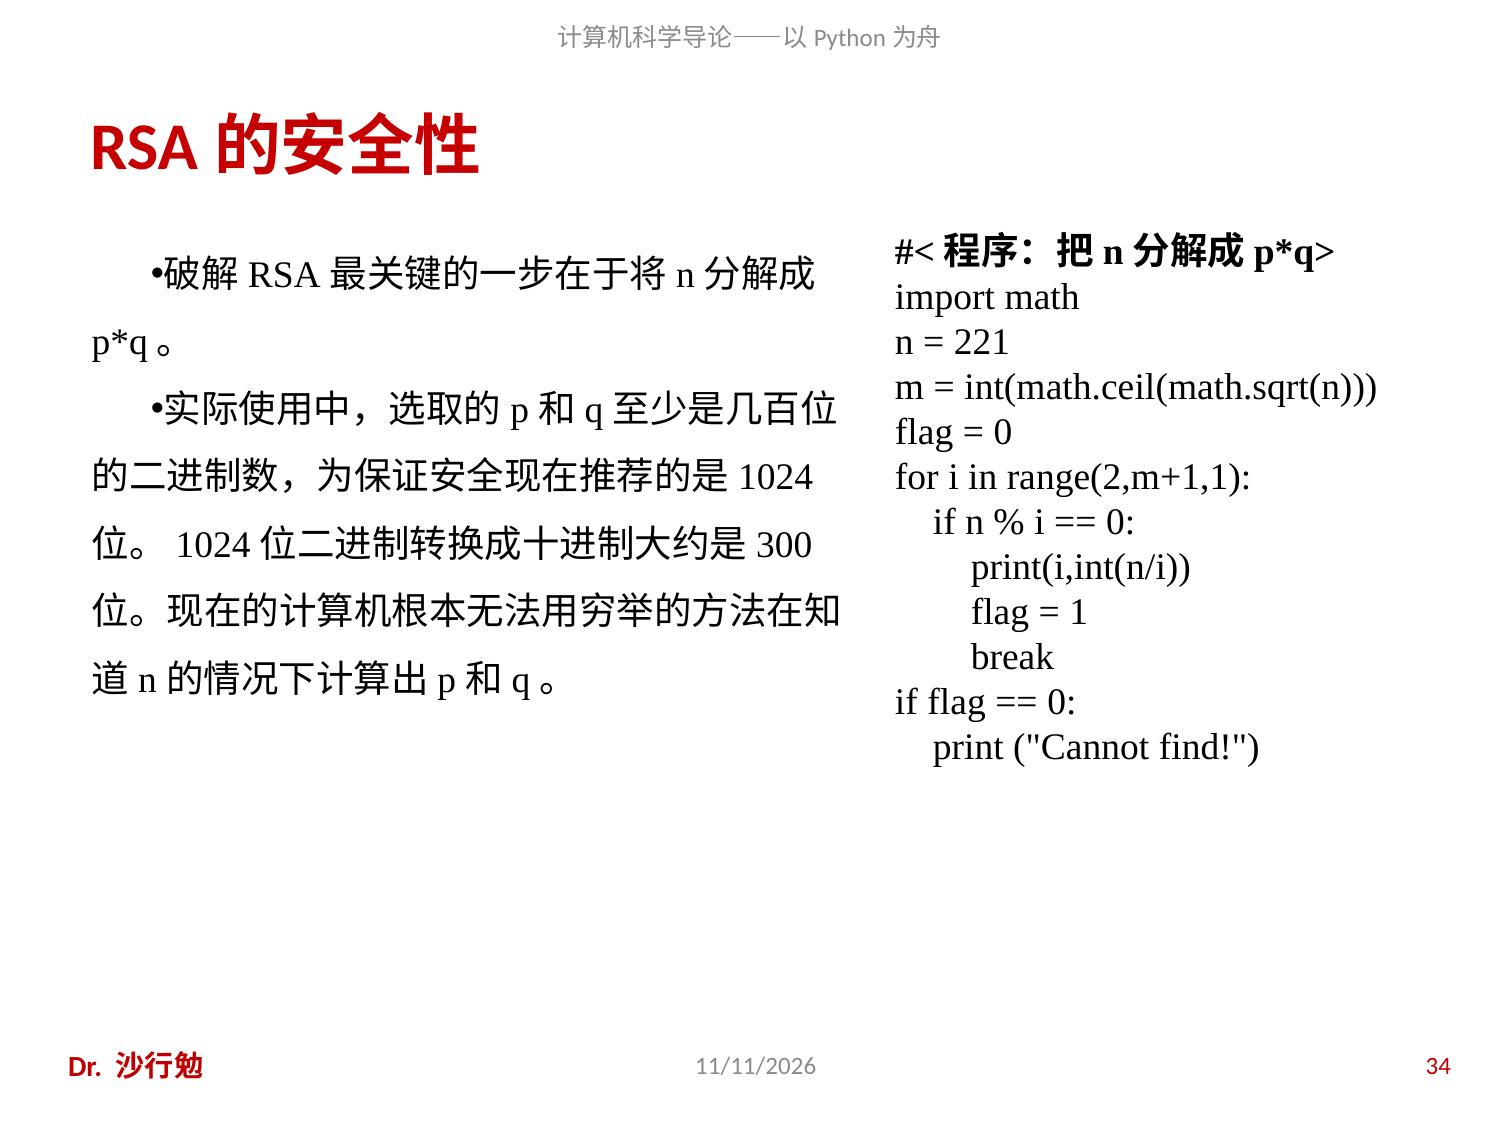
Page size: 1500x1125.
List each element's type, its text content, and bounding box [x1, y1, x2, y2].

list #<程序：把n分解成p*q> import math n = 221 m = int(math.ceil(math.sqrt(n))) flag = 0 for i in range(2,m+1,1): if n % i == 0: print(i,int(n/i)) flag = 1 break if flag == 0: print ("Cannot find!") [879, 219, 1425, 811]
slide_number 34 [1116, 1035, 1467, 1095]
list 破解RSA最关键的一步在于将n分解成p*q。 实际使用中，选取的p和q至少是几百位的二进制数，为保证安全现在推荐的是1024位。1024位二进制转换成十进制大约是300位。现在的计算机根本无法用穷举的方法在知道n的情况下计算出p和q。 [76, 219, 858, 835]
title RSA的安全性 [75, 90, 1425, 195]
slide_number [501, 1035, 1010, 1095]
footer Dr. 沙行勉 [53, 1035, 386, 1095]
